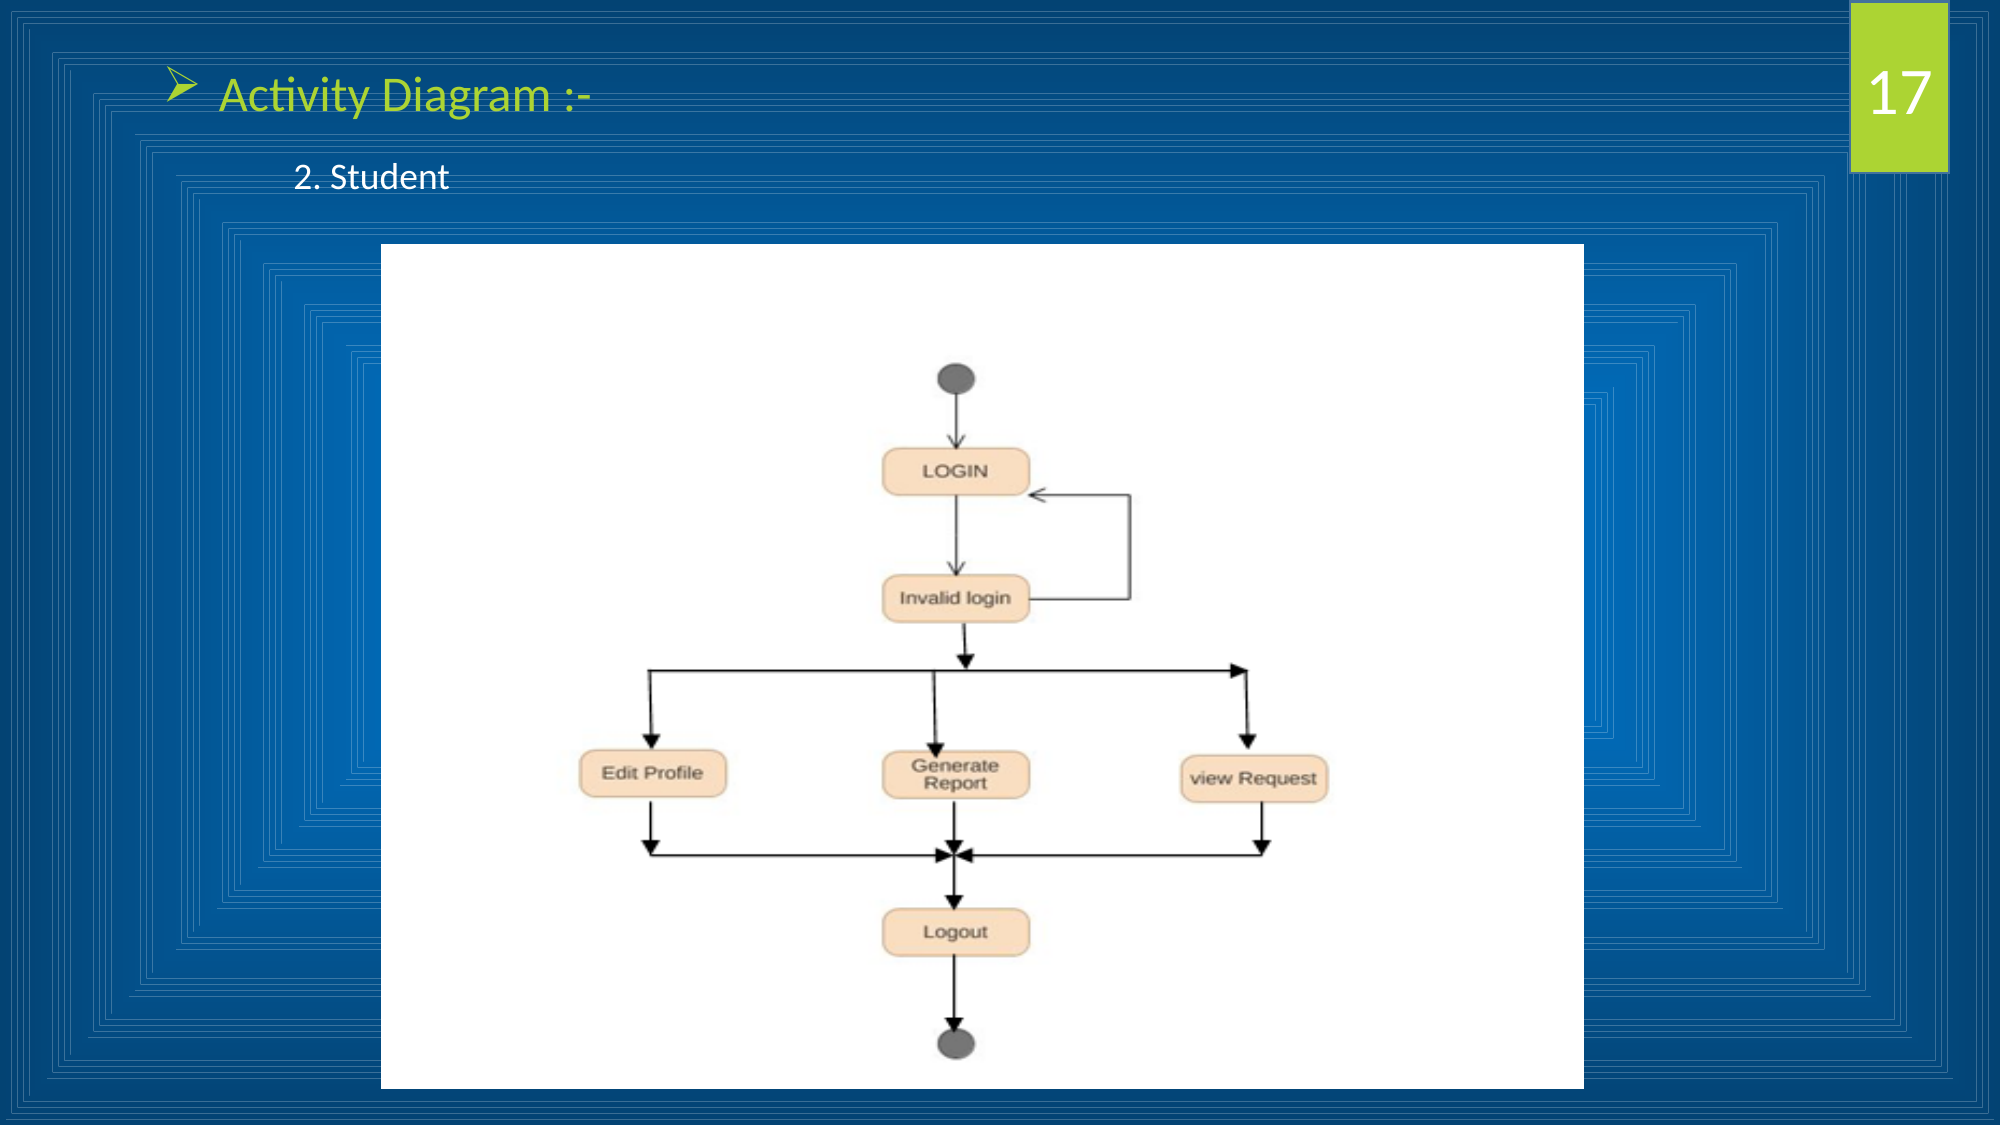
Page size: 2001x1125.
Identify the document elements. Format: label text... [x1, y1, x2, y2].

text_box Activity Diagram :- [147, 53, 737, 129]
text_box 2. Student [278, 145, 918, 250]
text_box 17 [1849, 0, 1950, 174]
picture [381, 244, 1584, 1089]
